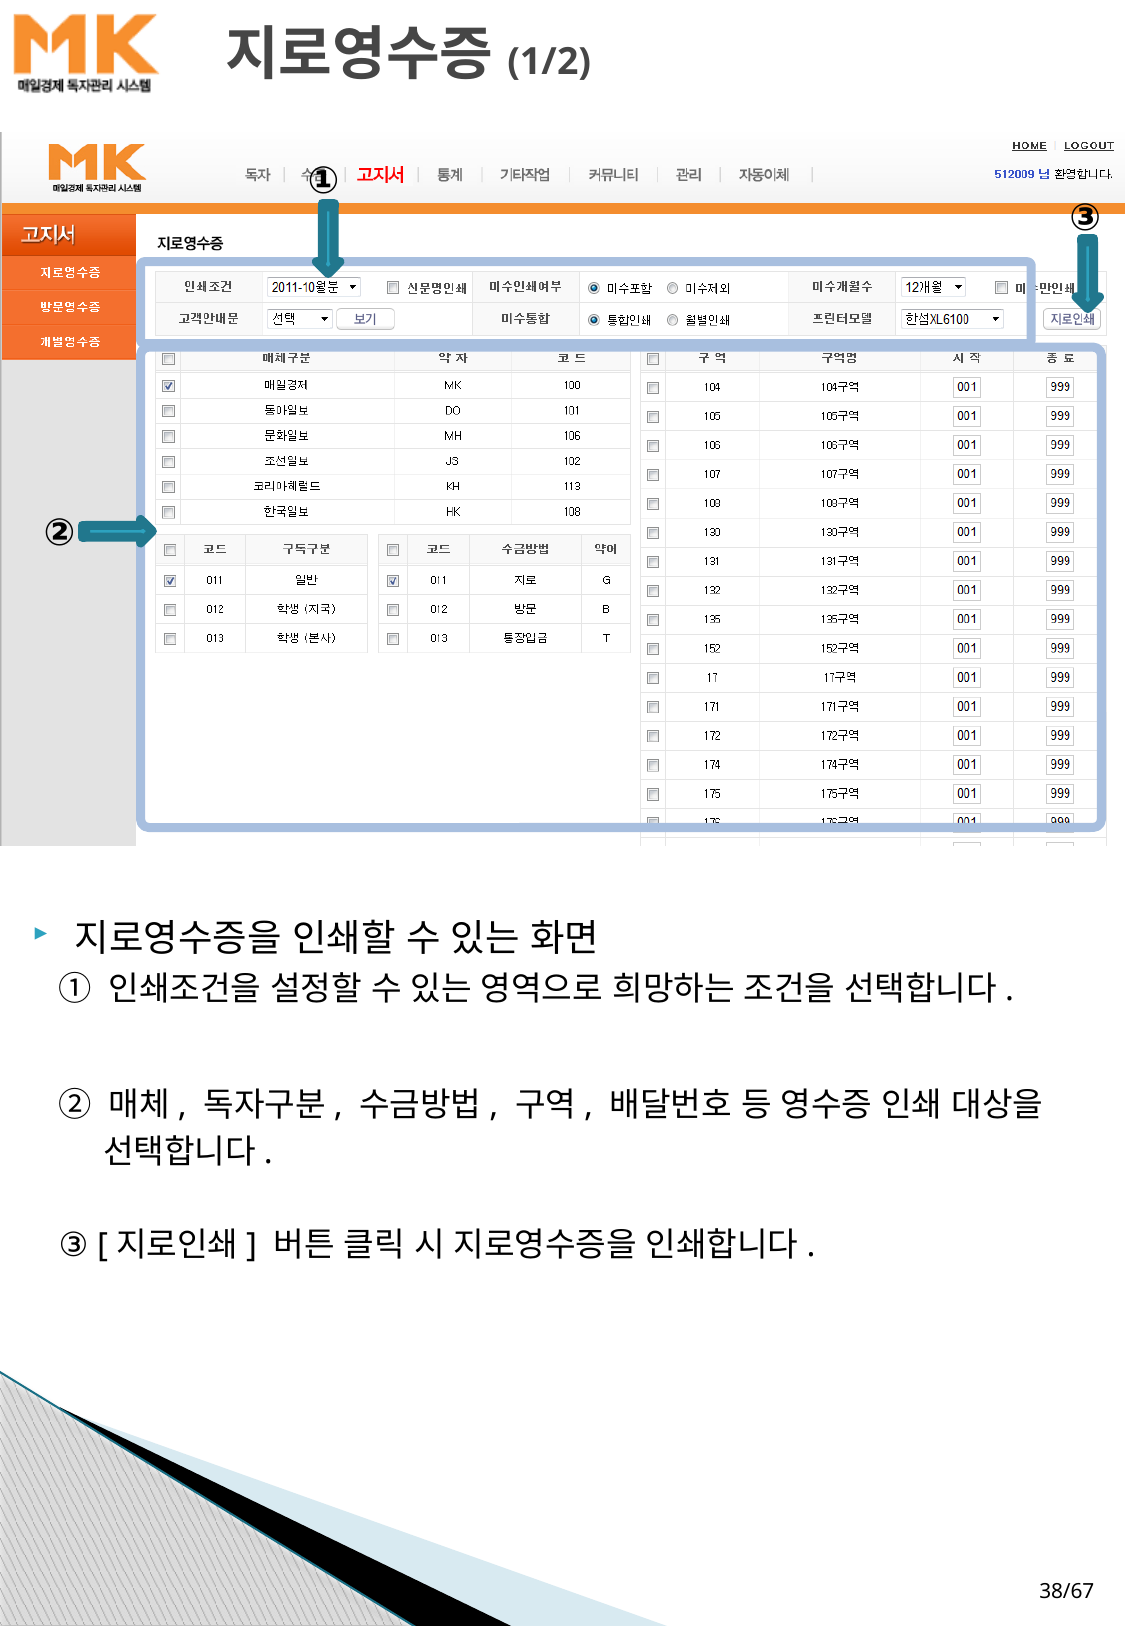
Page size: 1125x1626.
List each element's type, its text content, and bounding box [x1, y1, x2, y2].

picture [0, 0, 176, 110]
title 지로영수증(1/2) [210, 0, 1125, 102]
list 지로영수증을 인쇄할 수 있는 화면 ① 인쇄조건을 설정할 수 있는 영역으로 희망하는 조건을 선택합니다. ② 매체, 독자구분, 수금방법, 구역, 배달번호 등 영수증 인쇄 대상을 선택합니다. ③ [지로인쇄] 버튼 클릭 시 지로영수증을 인쇄합니다. [0, 906, 1125, 1528]
slide_number 37/67 [996, 1527, 1109, 1614]
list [0, 132, 1125, 847]
